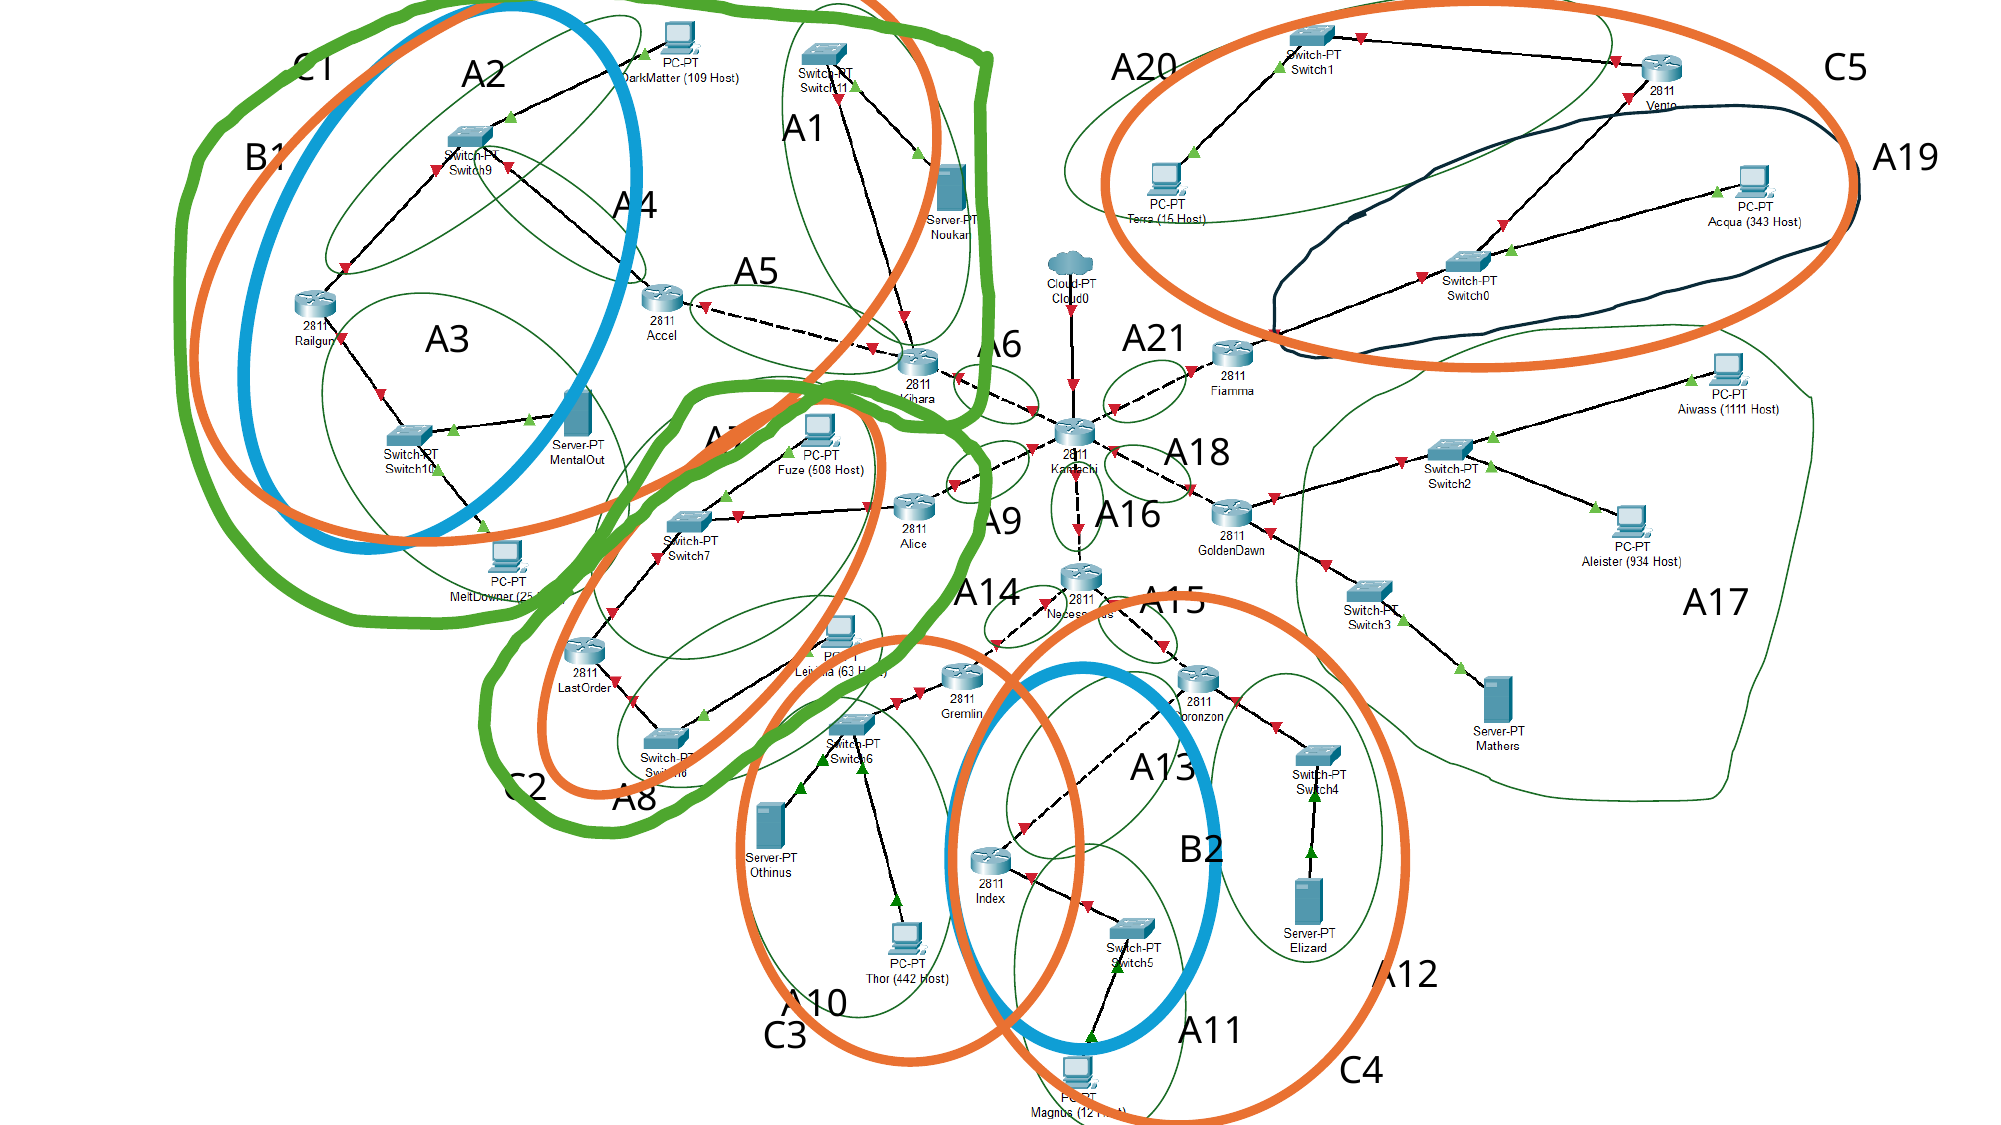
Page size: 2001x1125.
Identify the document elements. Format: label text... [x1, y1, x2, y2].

text_box [179, 85, 275, 579]
text_box A19 [1857, 125, 1955, 186]
text_box [1837, 144, 1861, 240]
text_box [1808, 96, 1854, 273]
text_box C5 [1808, 35, 1884, 96]
text_box [1808, 396, 1814, 478]
picture [275, 0, 1808, 1125]
